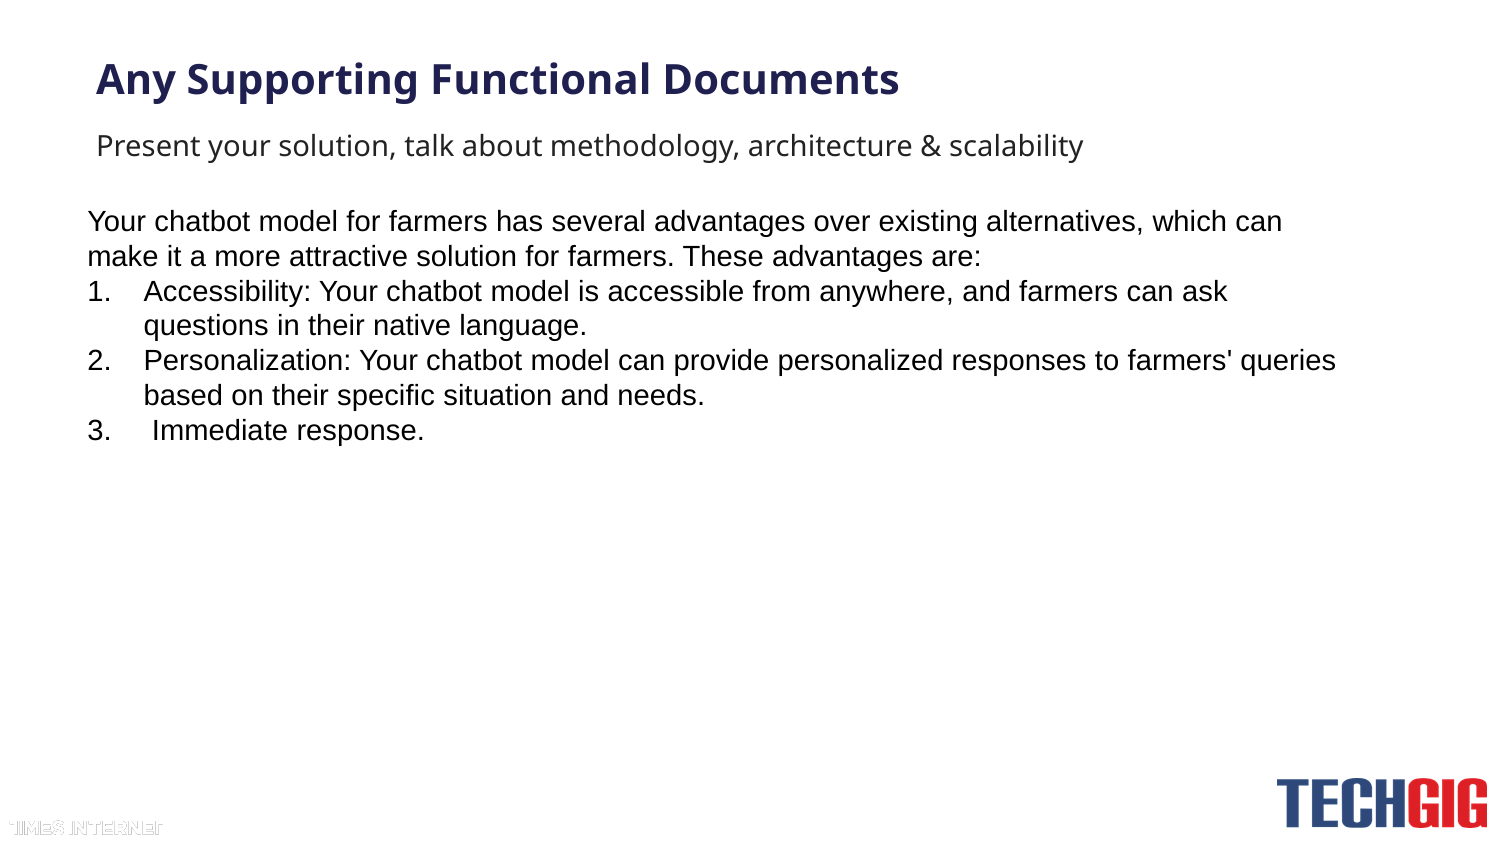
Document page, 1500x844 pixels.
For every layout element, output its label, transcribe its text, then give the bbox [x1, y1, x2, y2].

picture [1277, 777, 1488, 828]
title Any Supporting Functional Documents [81, 37, 1440, 133]
text_box Your chatbot model for farmers has several advantages over existing alternatives, which can make it a more attractive solution for farmers. These advantages are: Accessibility: Your chatbot model is accessible from anywhere, and farmers can ask questions in their native language. Personalization: Your chatbot model can provide personalized responses to farmers' queries based on their specific situation and needs. Immediate response. [72, 194, 1364, 489]
picture [8, 818, 164, 837]
text_box Present your solution, talk about methodology, architecture & scalability [81, 112, 1433, 818]
